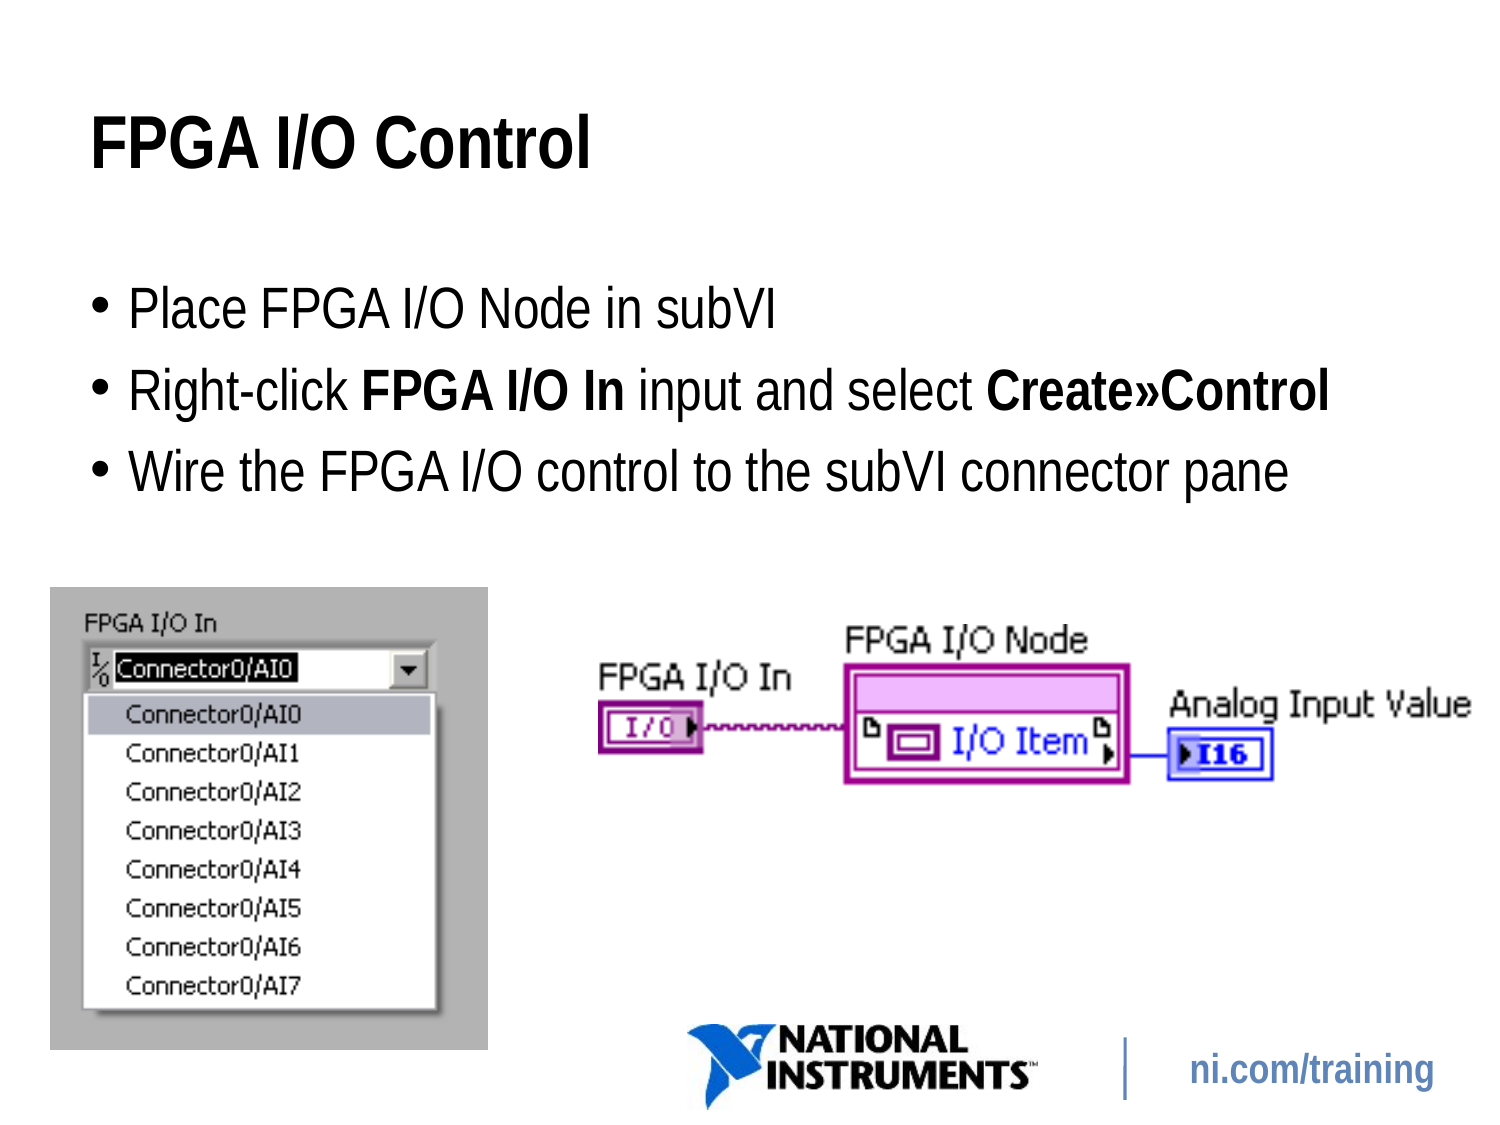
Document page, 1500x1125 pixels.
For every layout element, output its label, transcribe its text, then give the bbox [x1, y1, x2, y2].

picture [687, 1024, 1038, 1110]
list Place FPGA I/O Node in subVI Right-click FPGA I/O In input and select Create»Control Wire the FPGA I/O control to the subVI connector pane [75, 262, 1425, 975]
picture [49, 587, 488, 1051]
title FPGA I/O Control [75, 45, 1425, 233]
picture [598, 624, 1476, 789]
